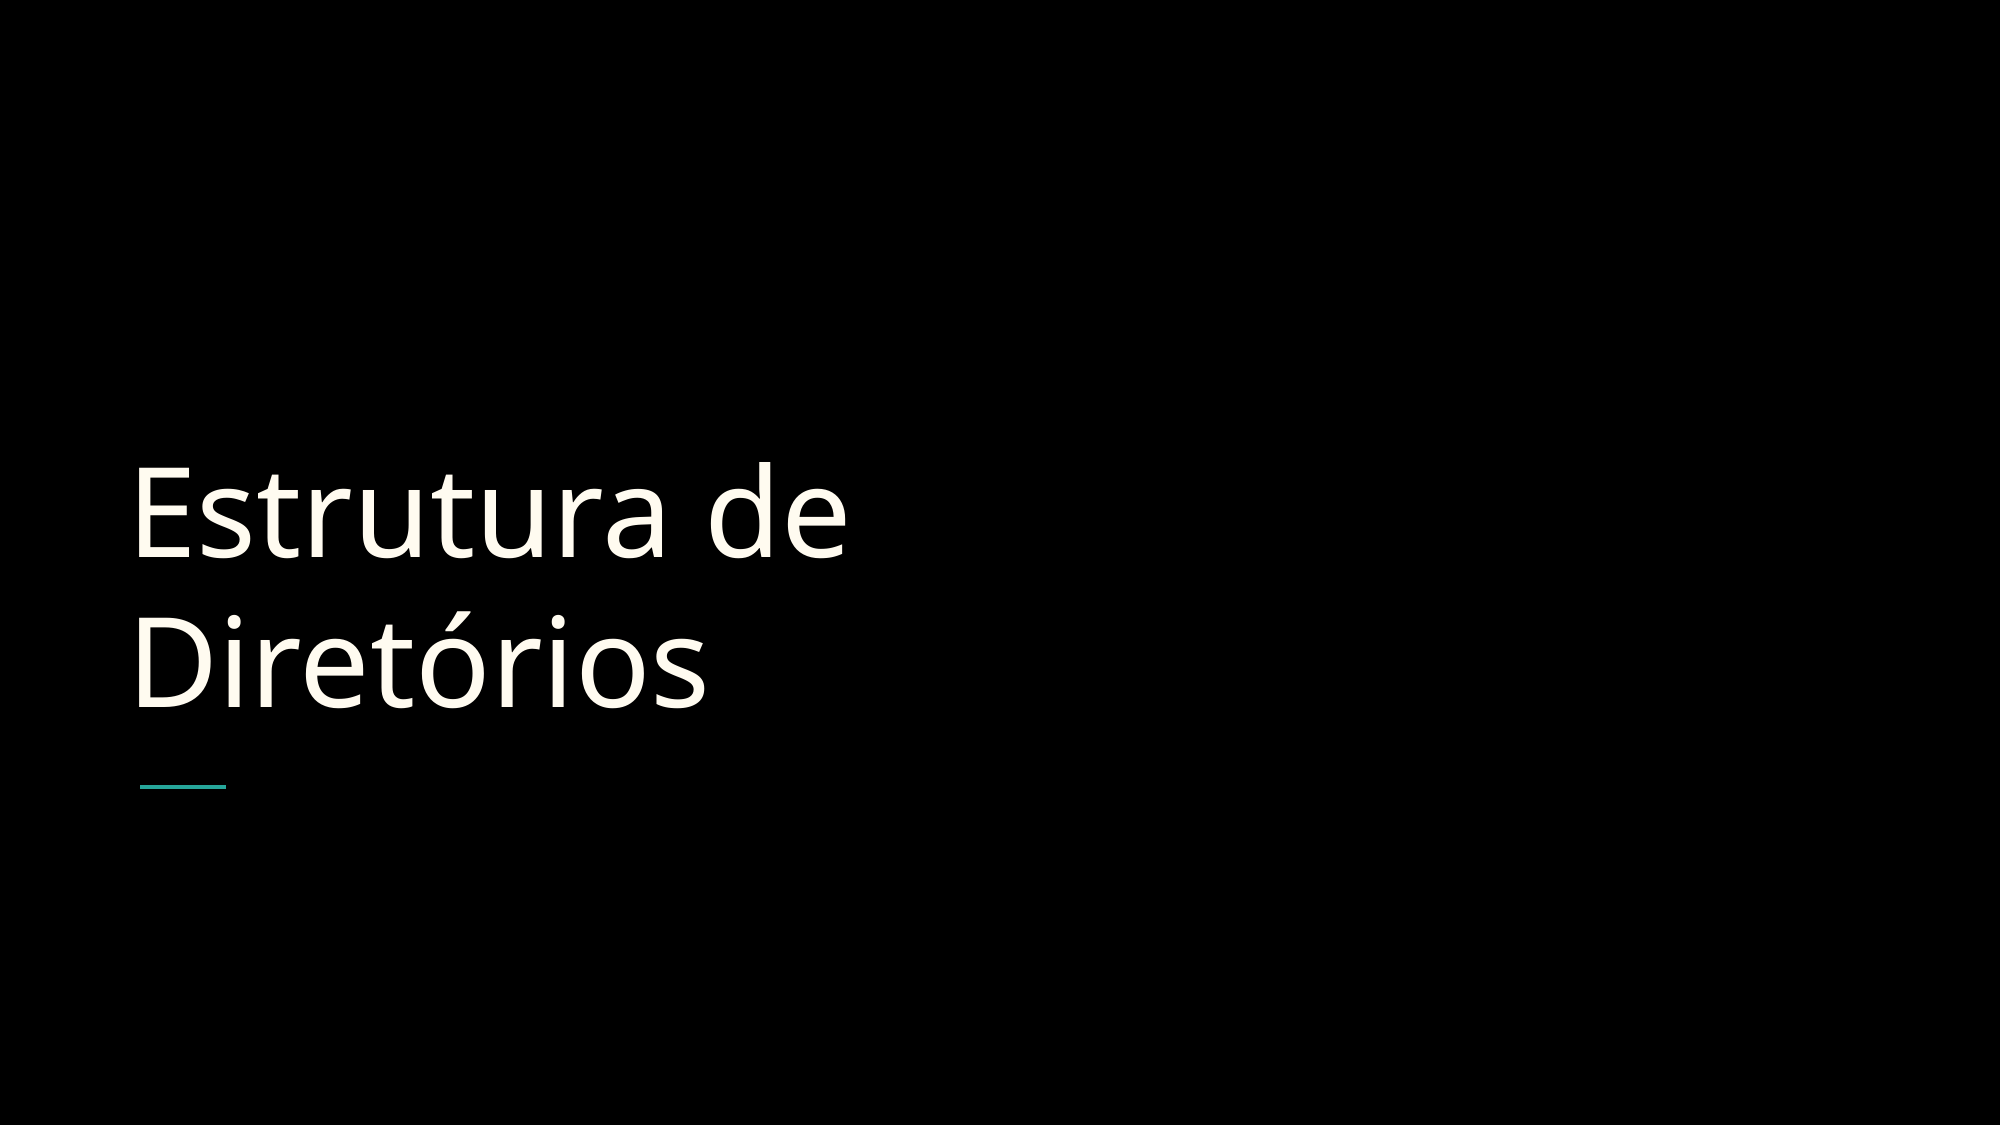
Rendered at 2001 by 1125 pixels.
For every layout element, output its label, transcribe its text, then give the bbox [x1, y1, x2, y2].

title Estrutura de Diretórios [112, 414, 1888, 748]
